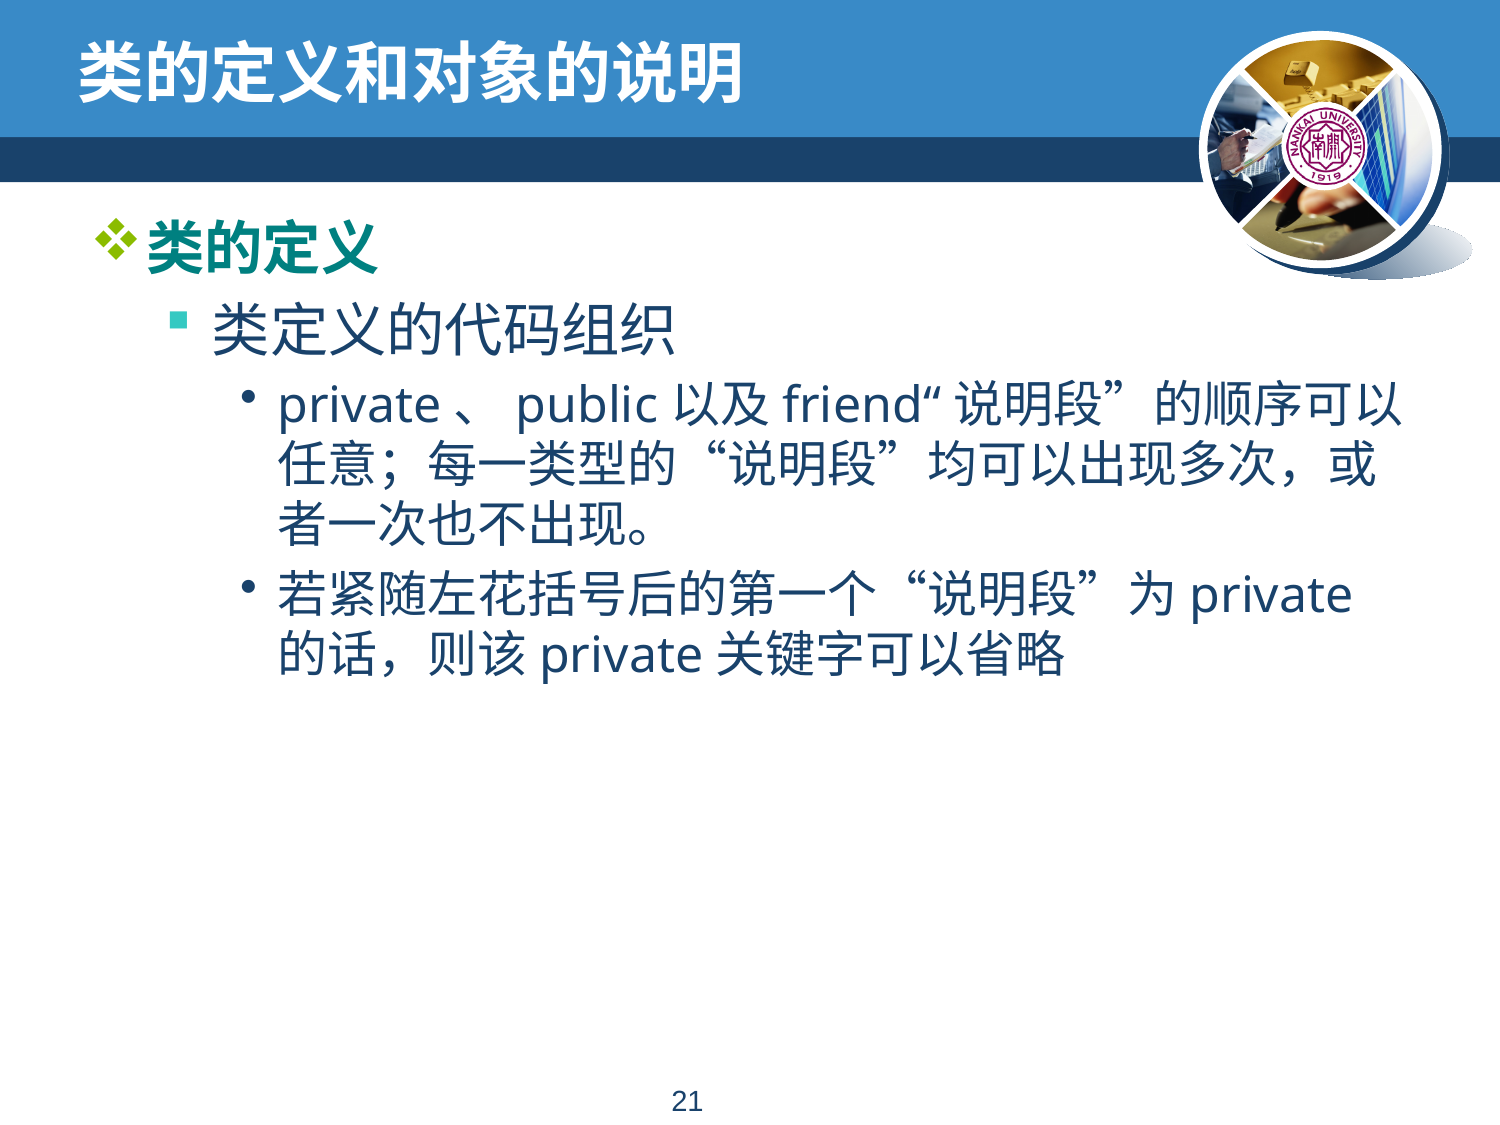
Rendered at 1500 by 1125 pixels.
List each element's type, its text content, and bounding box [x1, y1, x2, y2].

title 类的定义和对象的说明 [62, 24, 1275, 118]
picture [1207, 40, 1433, 203]
list 类的定义 类定义的代码组织 private、public以及friend“说明段”的顺序可以任意；每一类型的“说明段”均可以出现多次，或者一次也不出现。 若紧随左花括号后的第一个“说明段”为private的话，则该private关键字可以省略 [75, 203, 1425, 1065]
slide_number 20 [512, 1074, 863, 1114]
